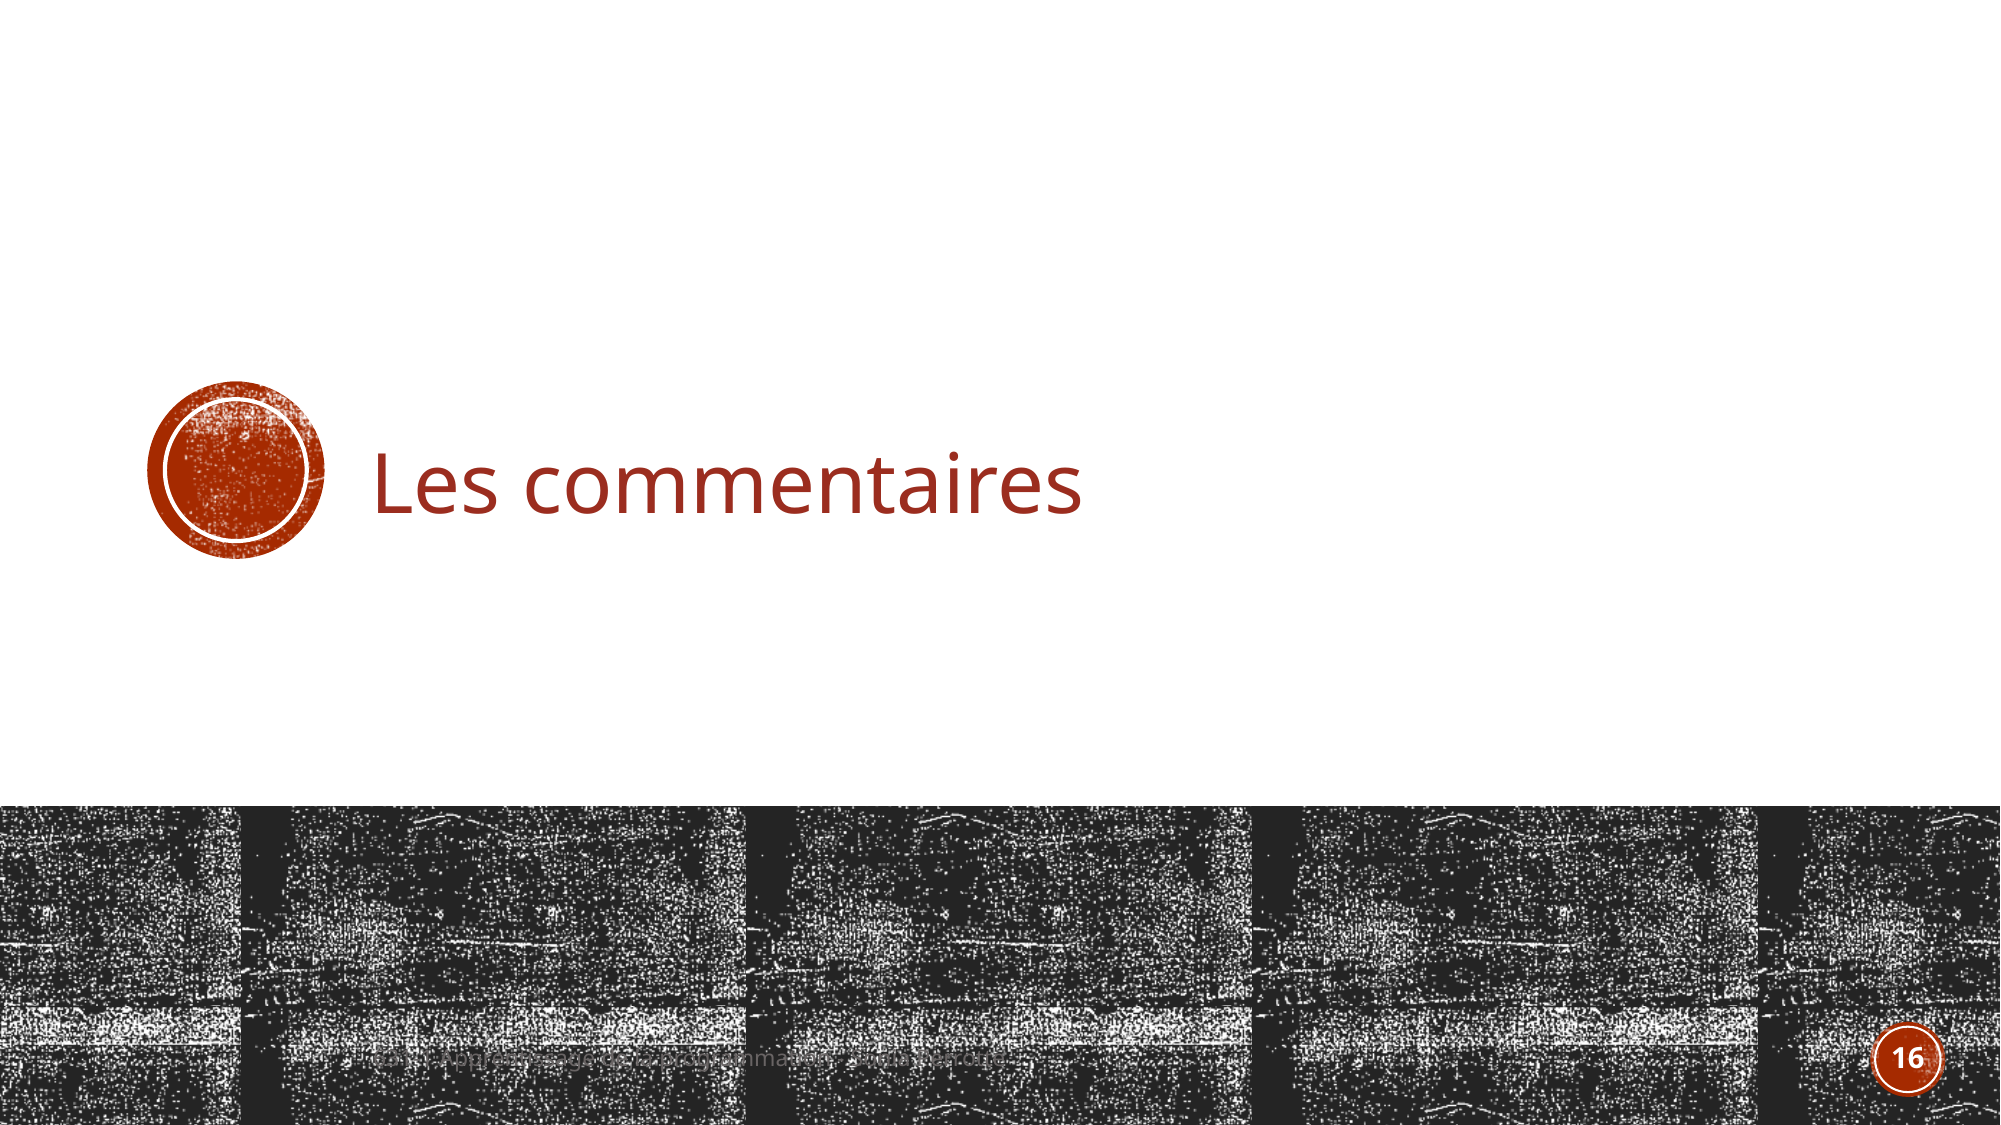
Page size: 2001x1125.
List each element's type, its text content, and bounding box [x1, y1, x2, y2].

footer 631-1 Apprentissage de la programmation - Sonia Perrotte [358, 1028, 1397, 1089]
slide_number 16 [1855, 1028, 1961, 1089]
title Les commentaires [355, 201, 1878, 779]
